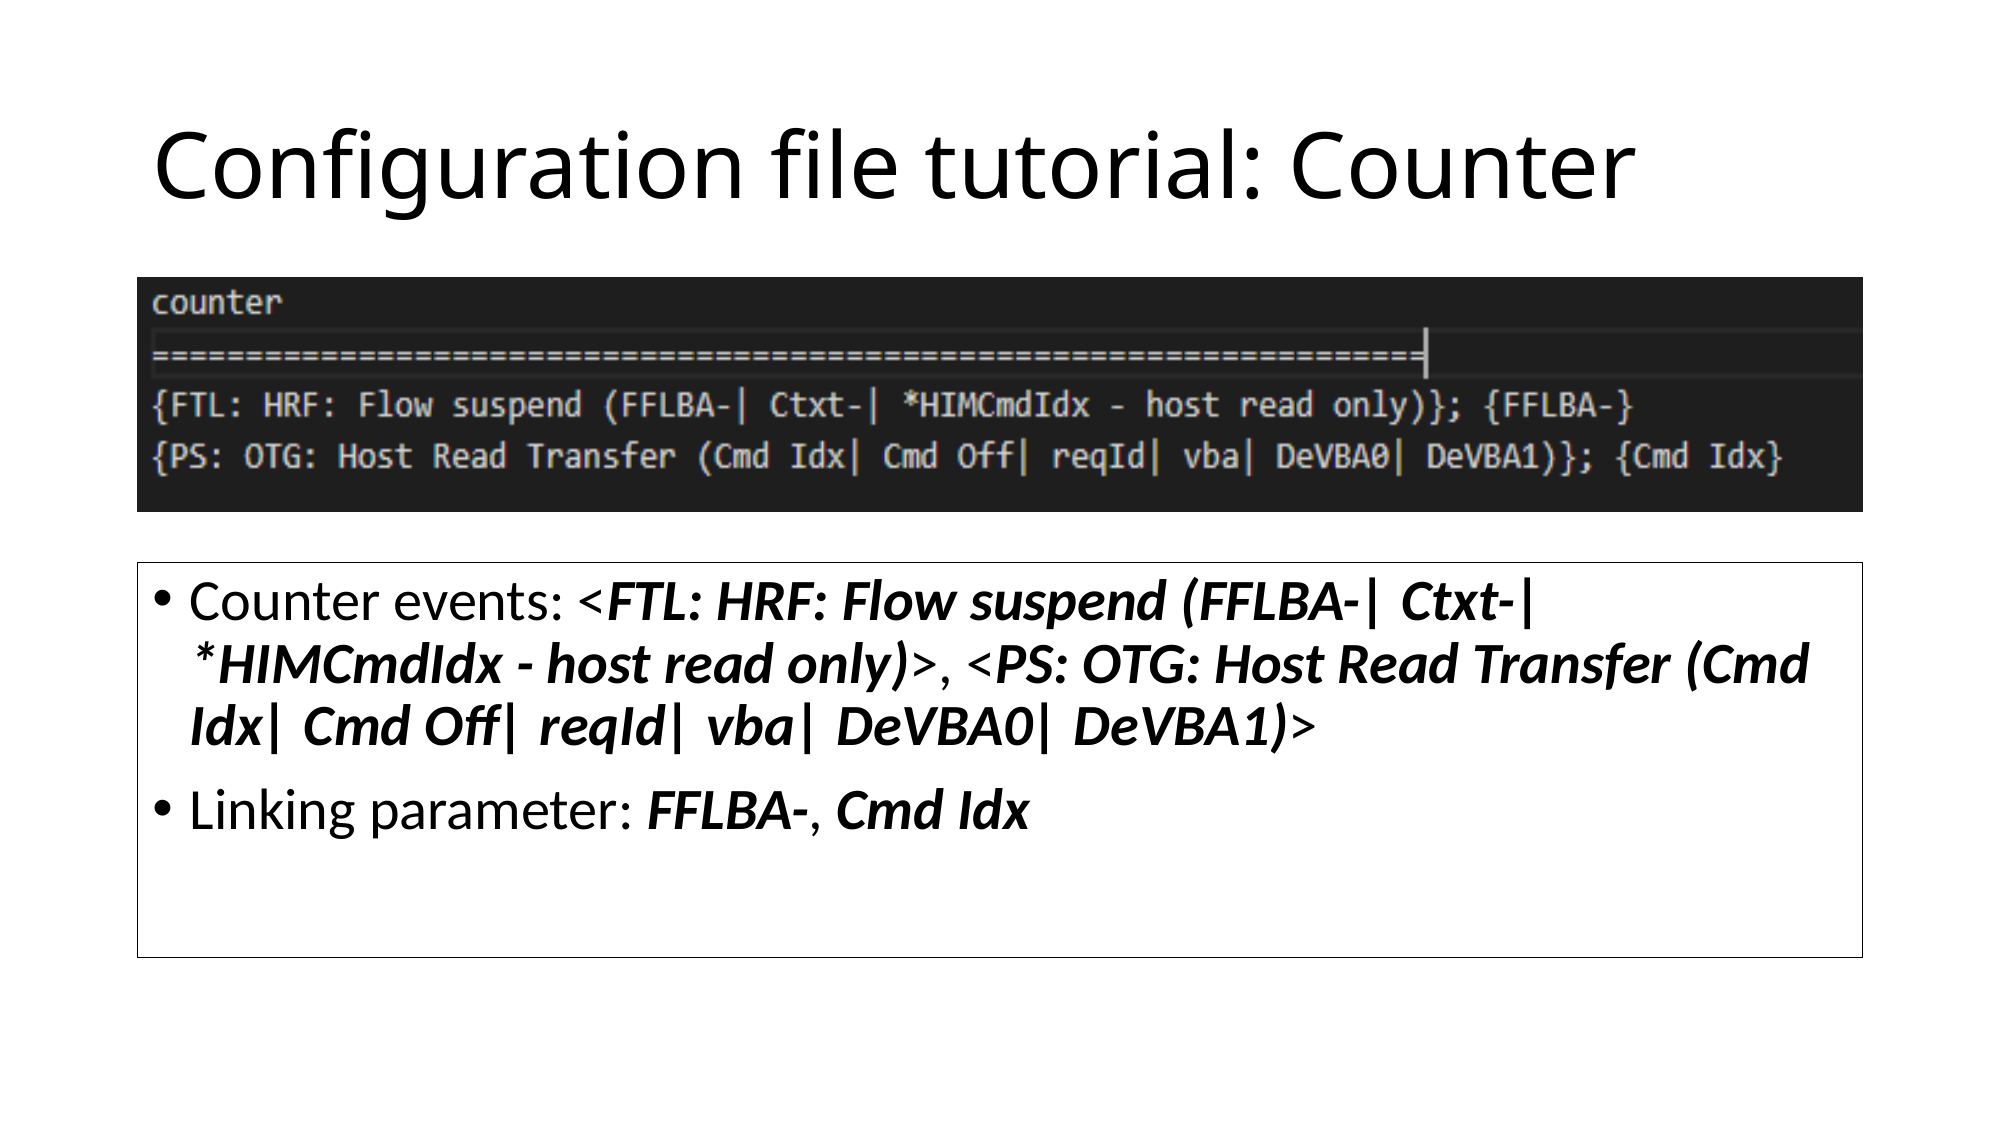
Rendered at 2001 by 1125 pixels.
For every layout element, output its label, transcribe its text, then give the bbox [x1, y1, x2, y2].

picture [137, 277, 1863, 512]
title Configuration file tutorial: Counter [137, 59, 1863, 277]
list Counter events: <FTL: HRF: Flow suspend (FFLBA-| Ctxt-| *HIMCmdIdx - host read only)>, <PS: OTG: Host Read Transfer (Cmd Idx| Cmd Off| reqId| vba| DeVBA0| DeVBA1)> Linking parameter: FFLBA-, Cmd Idx [137, 562, 1863, 958]
